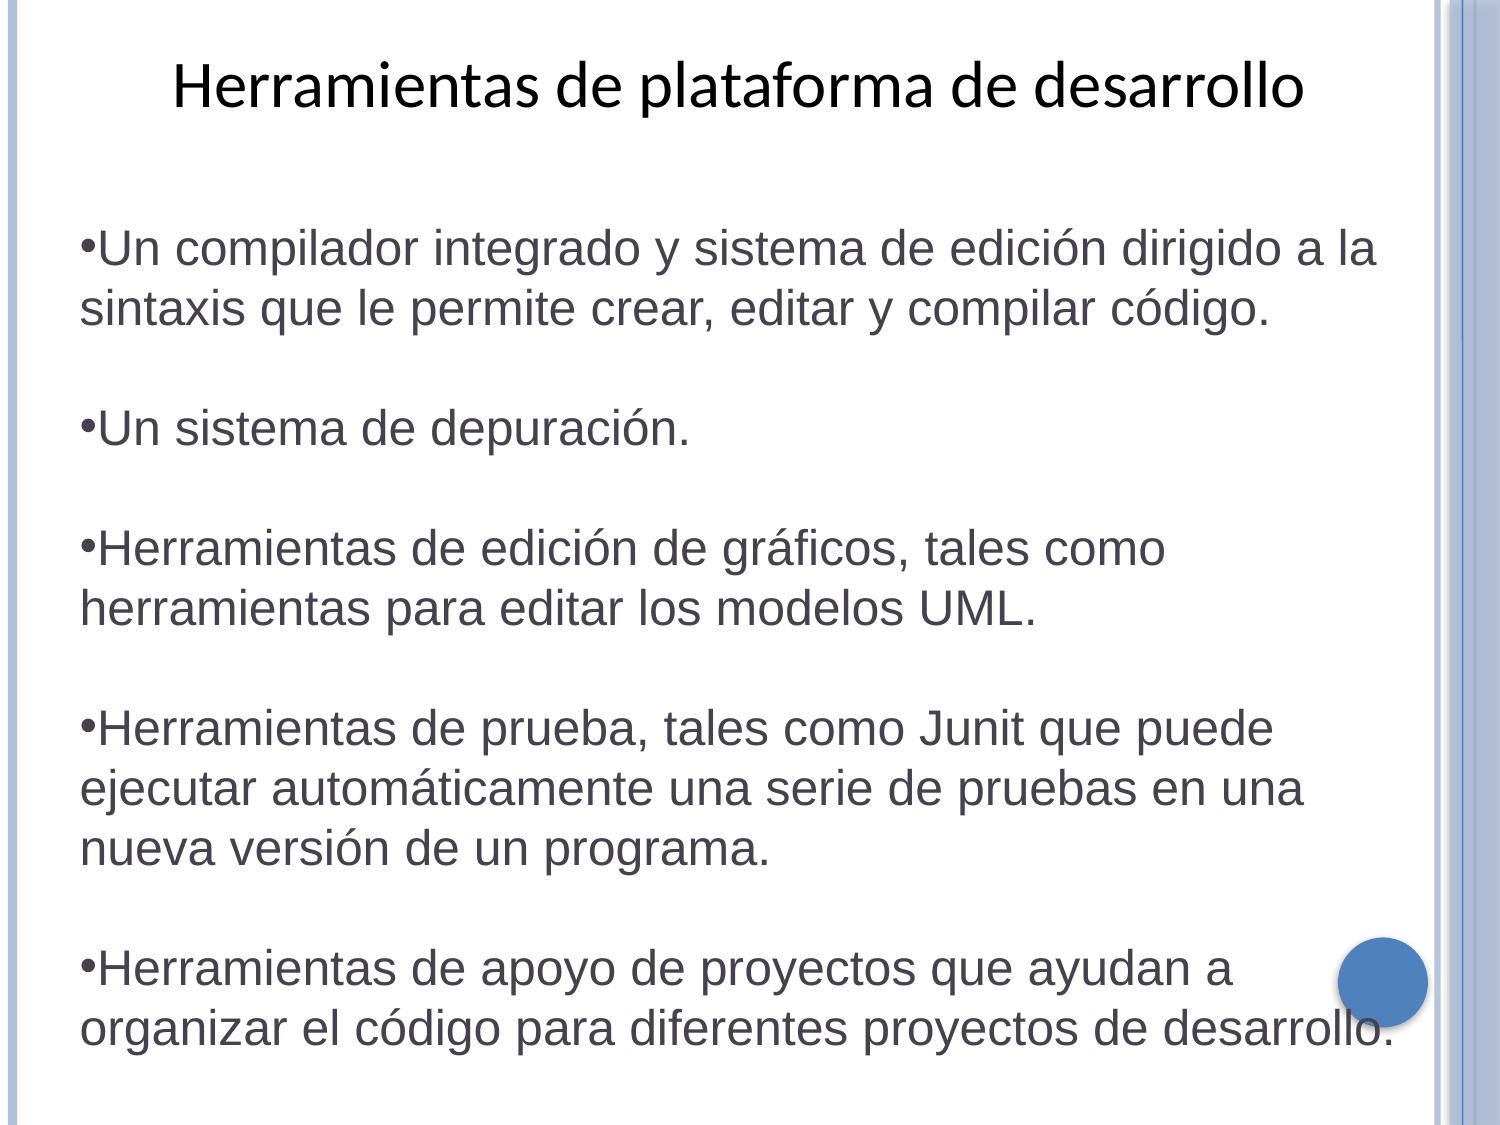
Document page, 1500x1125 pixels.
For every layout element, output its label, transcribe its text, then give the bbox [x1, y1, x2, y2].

text_box Herramientas de plataforma de desarrollo [64, 0, 1415, 161]
text_box Un compilador integrado y sistema de edición dirigido a la sintaxis que le permite crear, editar y compilar código. Un sistema de depuración. Herramientas de edición de gráficos, tales como herramientas para editar los modelos UML. Herramientas de prueba, tales como Junit que puede ejecutar automáticamente una serie de pruebas en una nueva versión de un programa. Herramientas de apoyo de proyectos que ayudan a organizar el código para diferentes proyectos de desarrollo. [64, 208, 1415, 1094]
